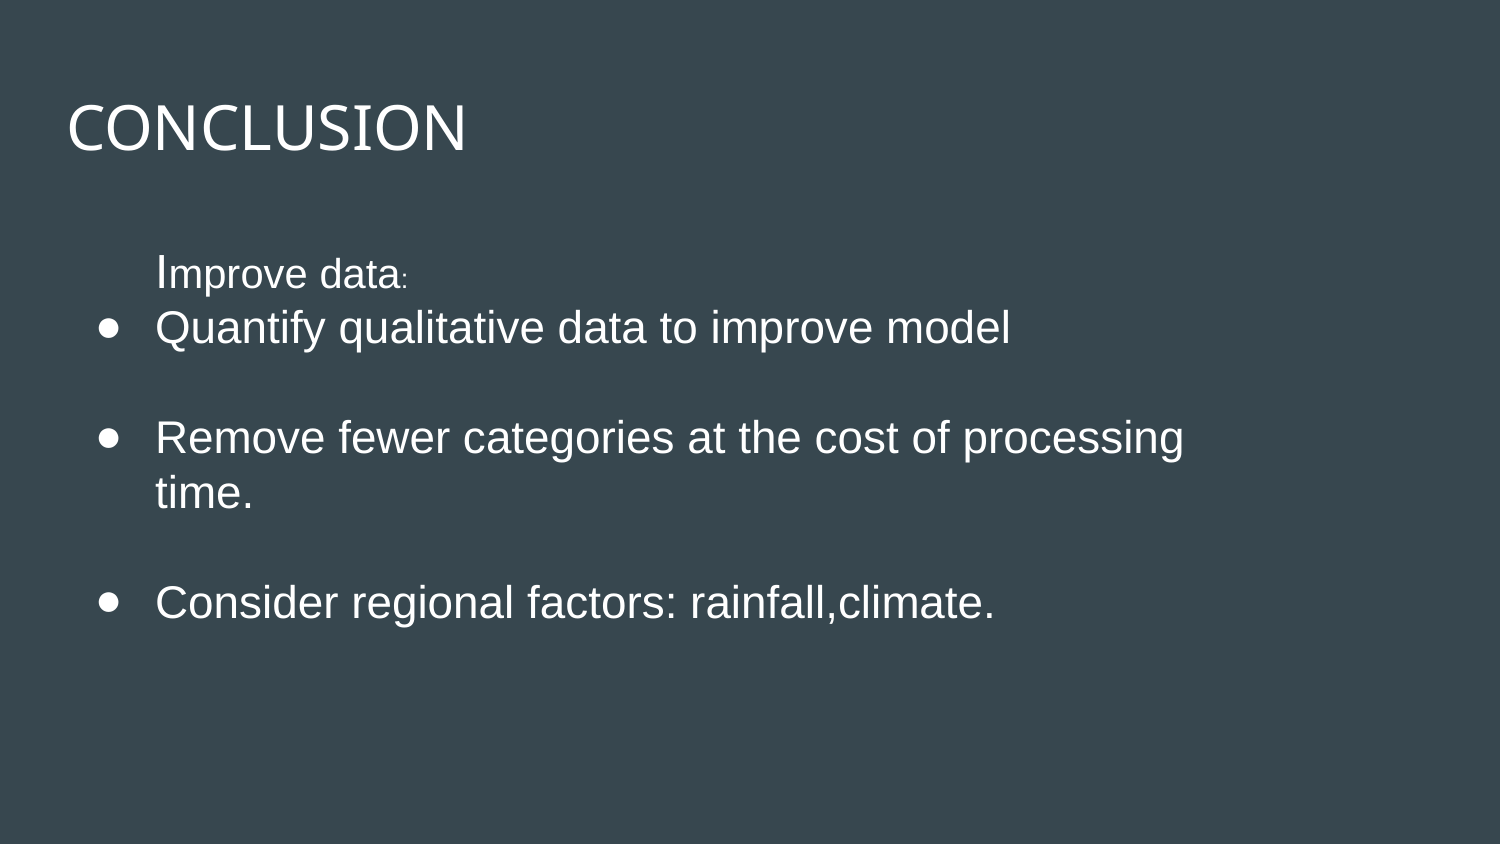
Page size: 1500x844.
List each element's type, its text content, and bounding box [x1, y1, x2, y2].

title CONCLUSION [51, 72, 1449, 167]
text_box Improve data: Quantify qualitative data to improve model Remove fewer categories at the cost of processing time. Consider regional factors: rainfall,climate. [65, 225, 1218, 678]
